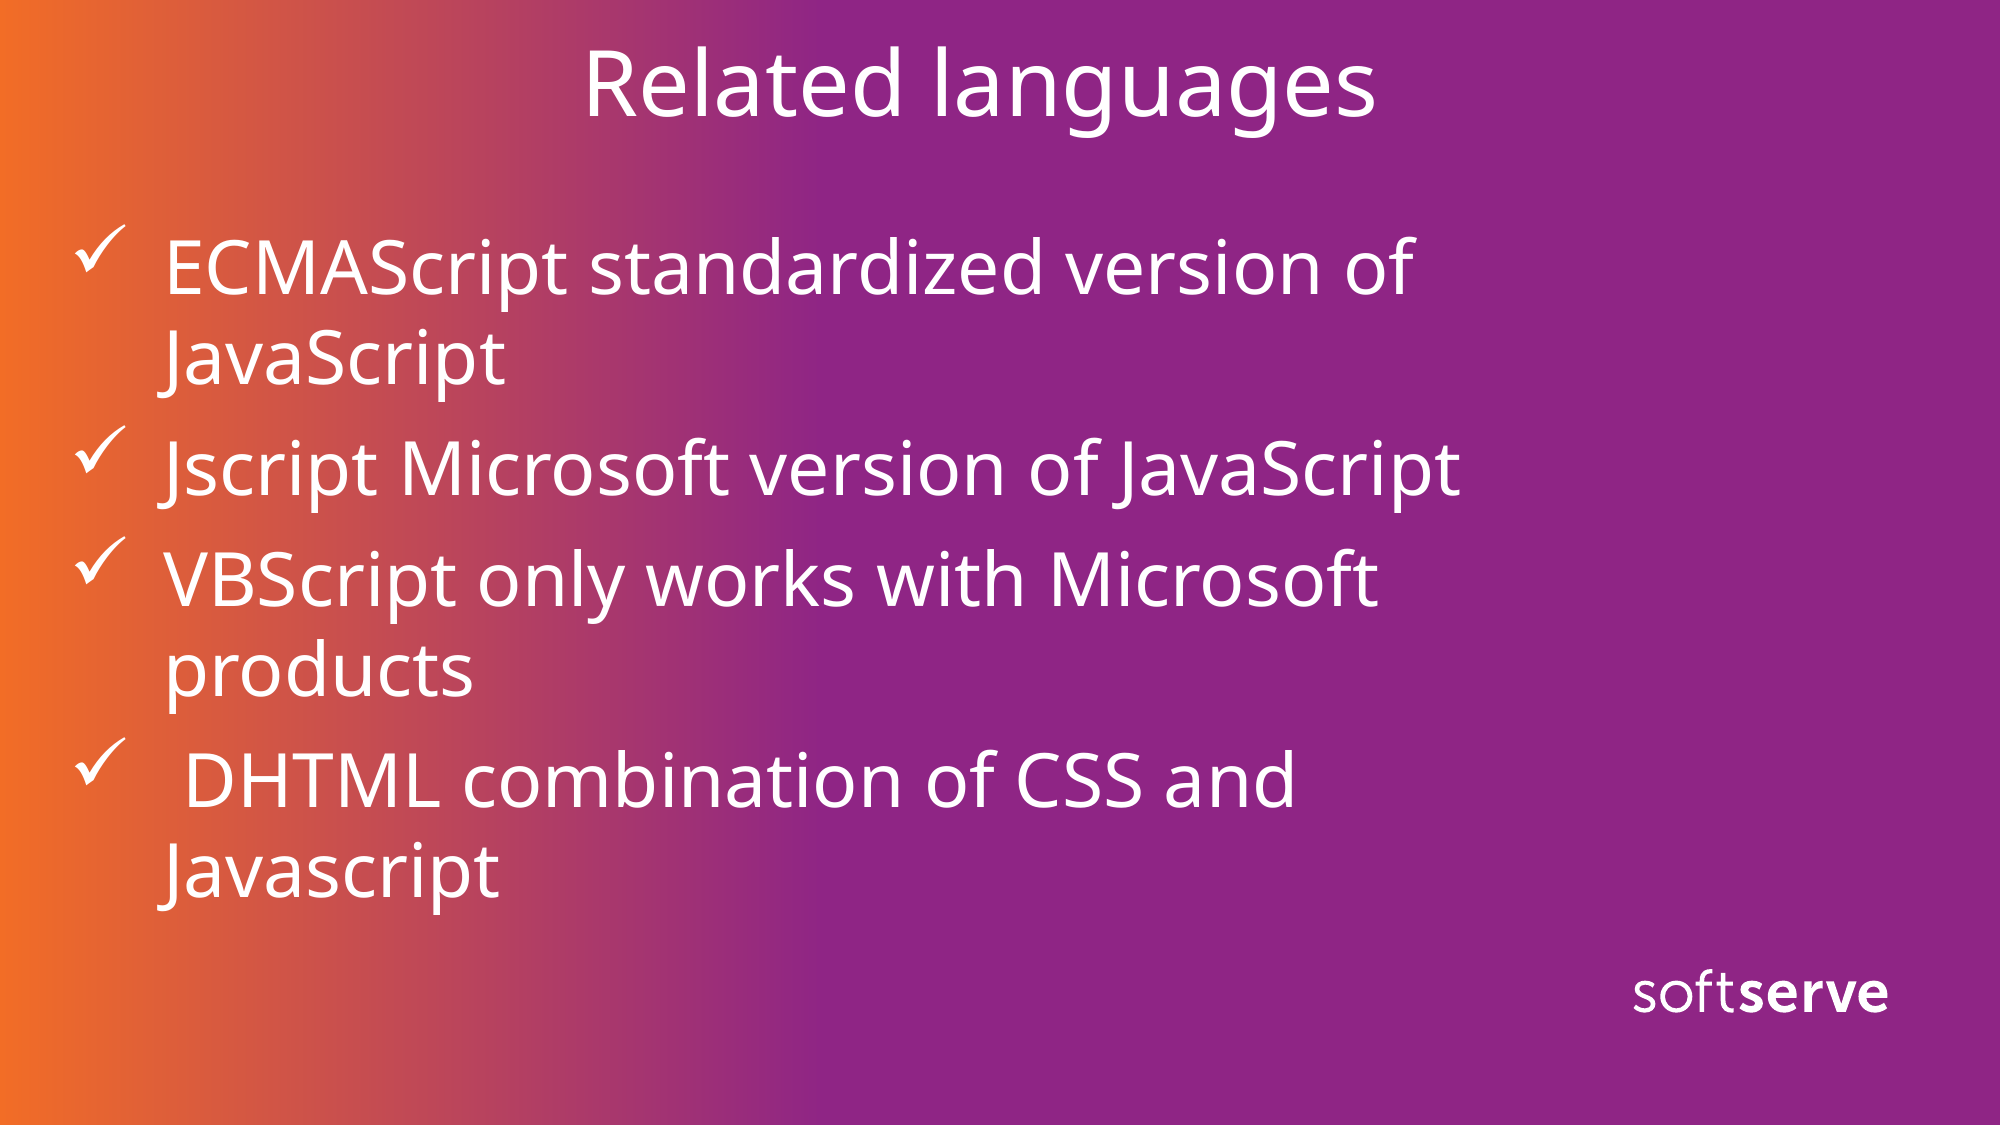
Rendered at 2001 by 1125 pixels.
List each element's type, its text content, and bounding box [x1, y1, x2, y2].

list ECMAScript standardized version of JavaScript Jscript Microsoft version of JavaScript VBScript only works with Microsoft products DHTML combination of CSS and Javascript [69, 212, 1543, 820]
title Related languages [112, 29, 1888, 143]
